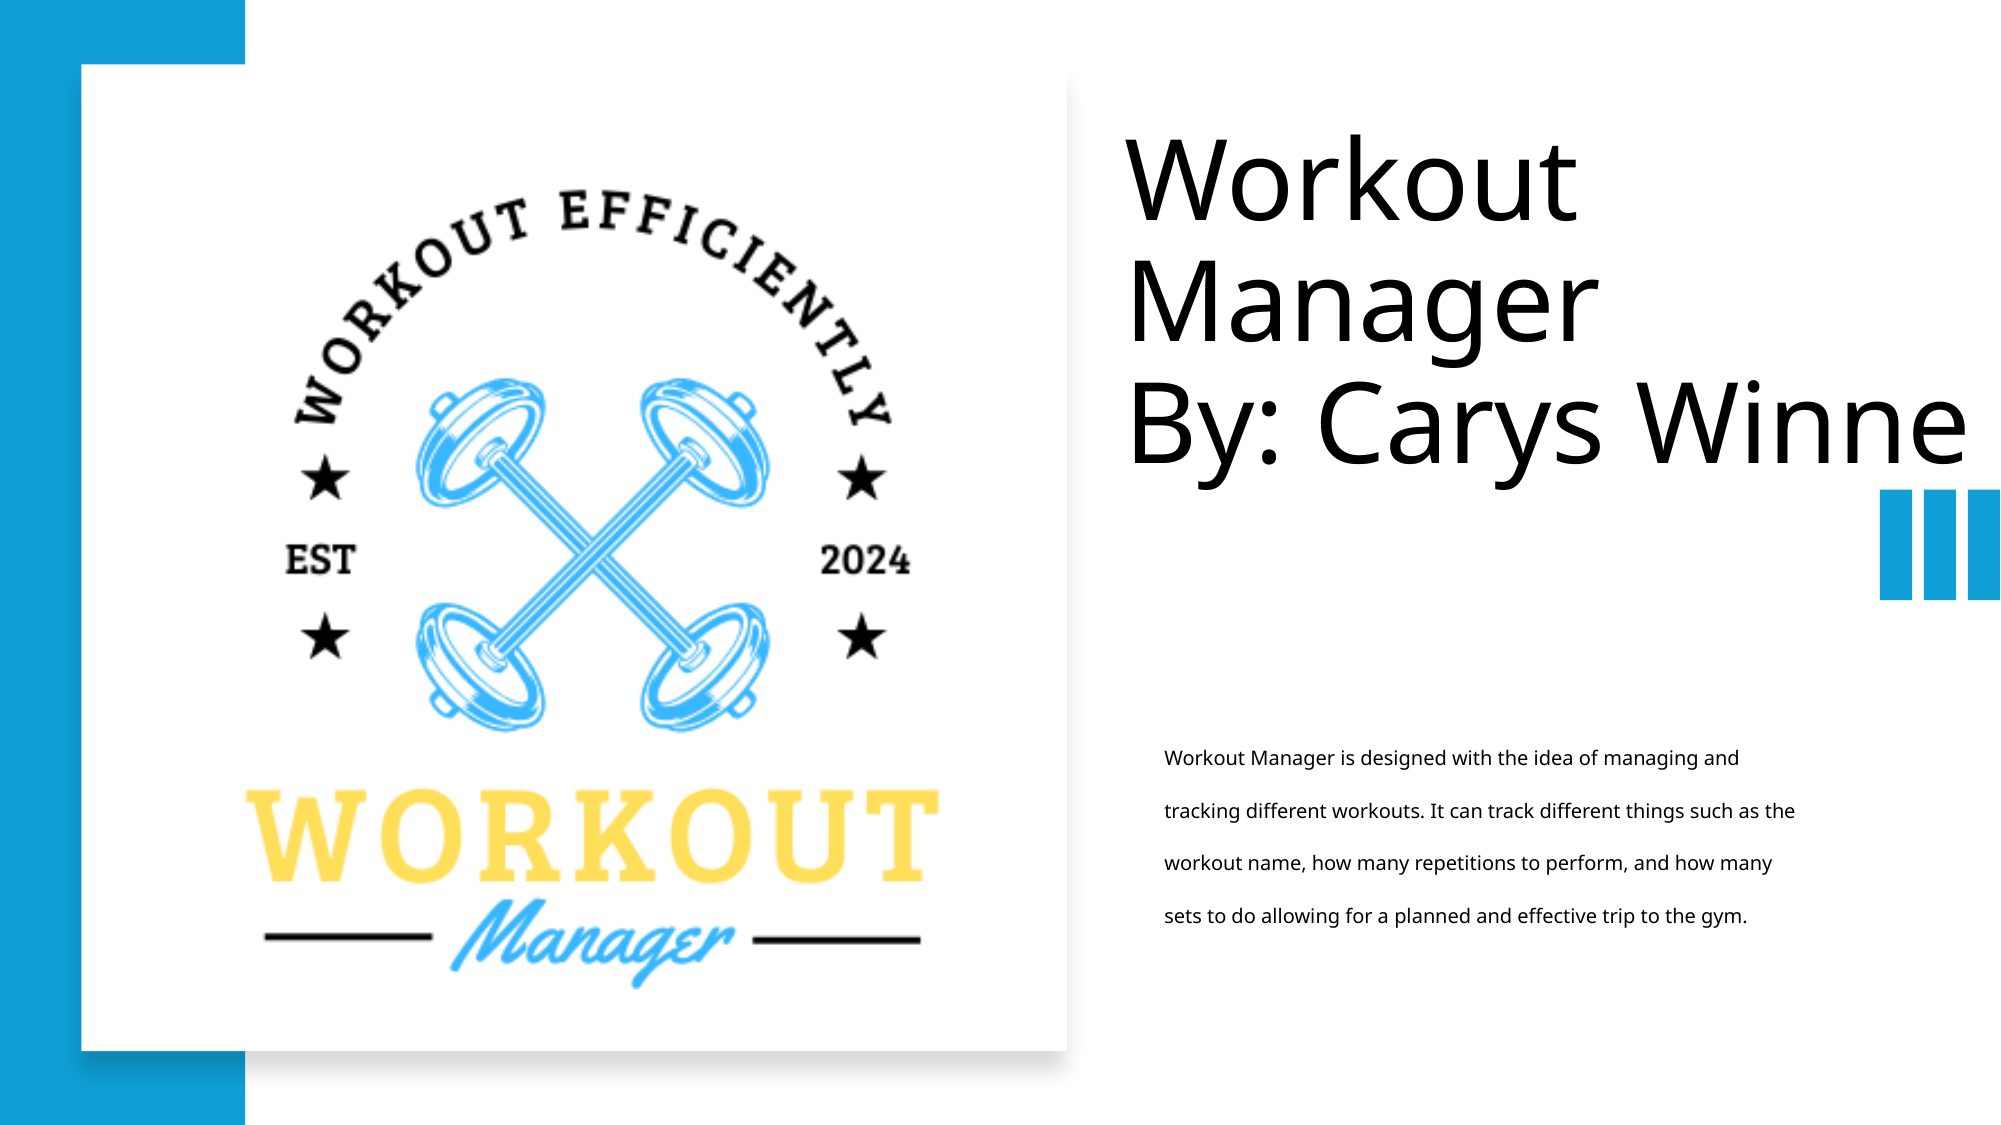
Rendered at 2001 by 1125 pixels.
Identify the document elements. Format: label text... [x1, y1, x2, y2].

text_box [80, 63, 1069, 1053]
picture [119, 114, 1029, 1001]
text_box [1879, 489, 2000, 601]
text_box [0, 0, 247, 1125]
subtitle Workout Manager is designed with the idea of managing and tracking different workouts. It can track different things such as the workout name, how many repetitions to perform, and how many sets to do allowing for a planned and effective trip to the gym. [1149, 654, 1812, 935]
text_box [247, 0, 2000, 1125]
title Workout Manager By: Carys Winne [1109, 115, 2000, 612]
